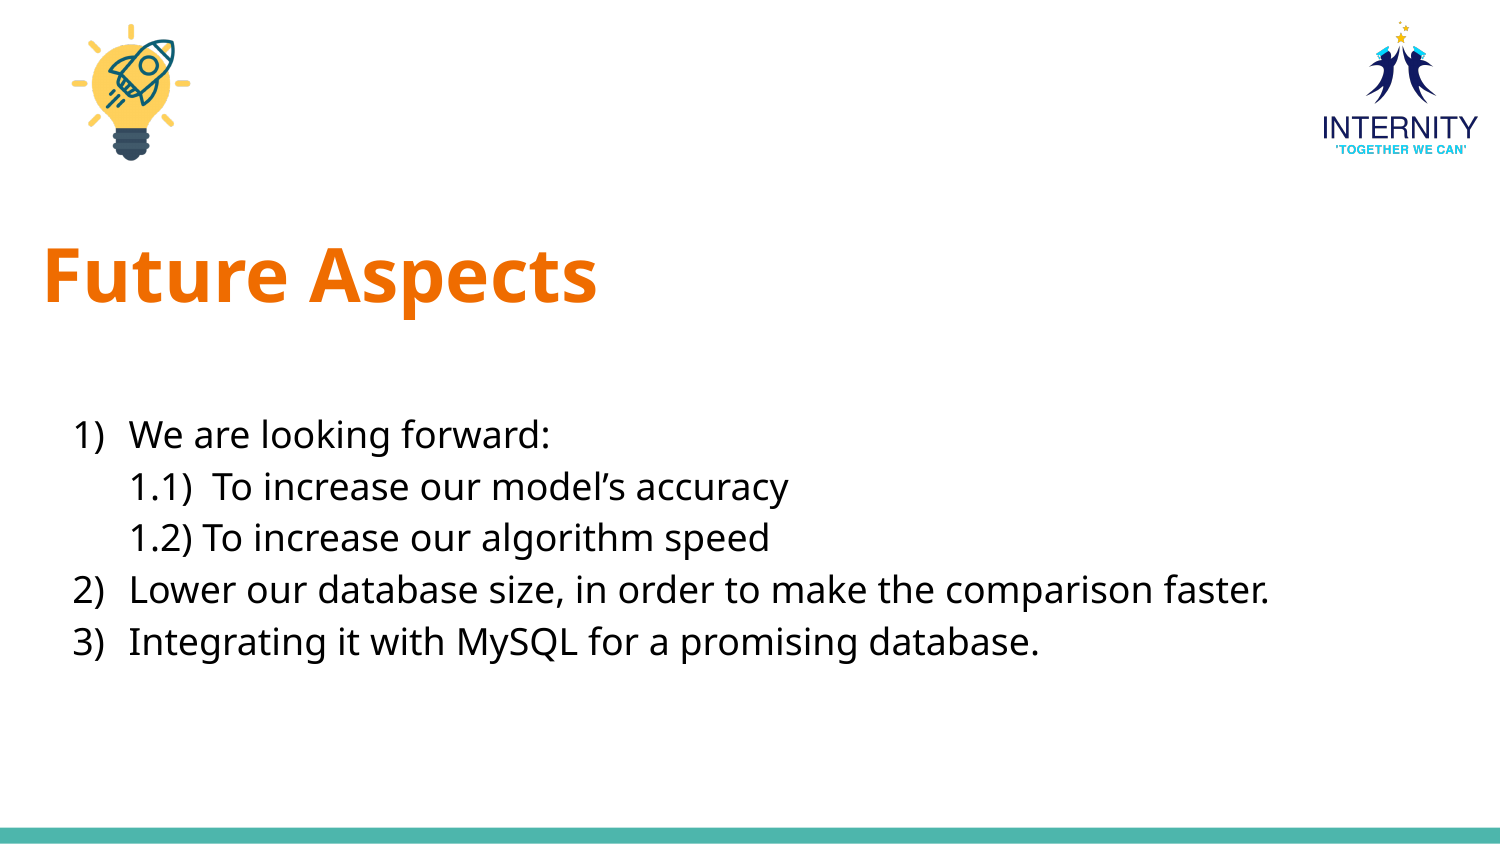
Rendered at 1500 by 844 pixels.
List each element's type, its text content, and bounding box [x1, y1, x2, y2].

list We are looking forward: 1.1) To increase our model’s accuracy 1.2) To increase our algorithm speed Lower our database size, in order to make the comparison faster. Integrating it with MySQL for a promising database. [38, 389, 1437, 787]
picture [25, 5, 245, 170]
title Future Aspects [26, 123, 1424, 217]
picture [1323, 21, 1478, 154]
